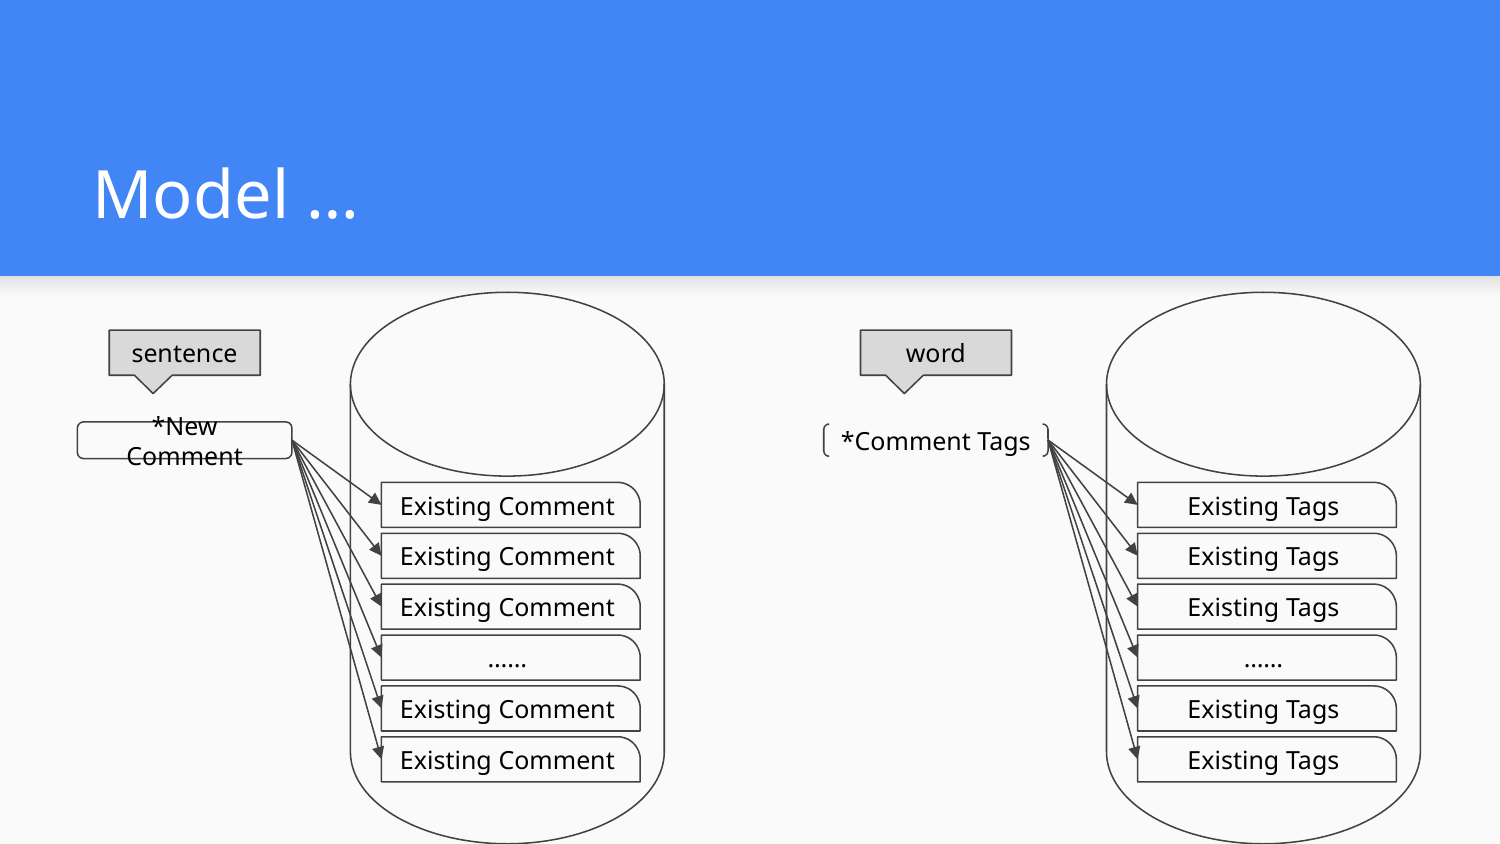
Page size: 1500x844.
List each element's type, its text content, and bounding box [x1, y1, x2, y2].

text_box Existing Tags [1143, 482, 1397, 528]
text_box word [860, 330, 1012, 394]
text_box Existing Comment [387, 584, 641, 630]
text_box *New Comment [77, 421, 292, 459]
text_box …… [1142, 635, 1397, 681]
text_box Existing Comment [387, 482, 641, 528]
text_box Existing Comment [381, 736, 641, 782]
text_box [291, 439, 382, 760]
text_box Existing Tags [1143, 584, 1397, 630]
text_box Existing Tags [1137, 736, 1397, 782]
text_box [350, 292, 665, 844]
text_box Existing Comment [387, 533, 641, 579]
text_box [1047, 439, 1138, 760]
text_box sentence [109, 330, 261, 394]
text_box [1106, 292, 1421, 844]
text_box Existing Tags [1143, 533, 1397, 579]
text_box Existing Comment [386, 685, 641, 731]
text_box Existing Tags [1142, 685, 1397, 731]
title Model … [77, 121, 1427, 248]
text_box …… [386, 635, 641, 681]
text_box *Comment Tags [823, 423, 1049, 457]
